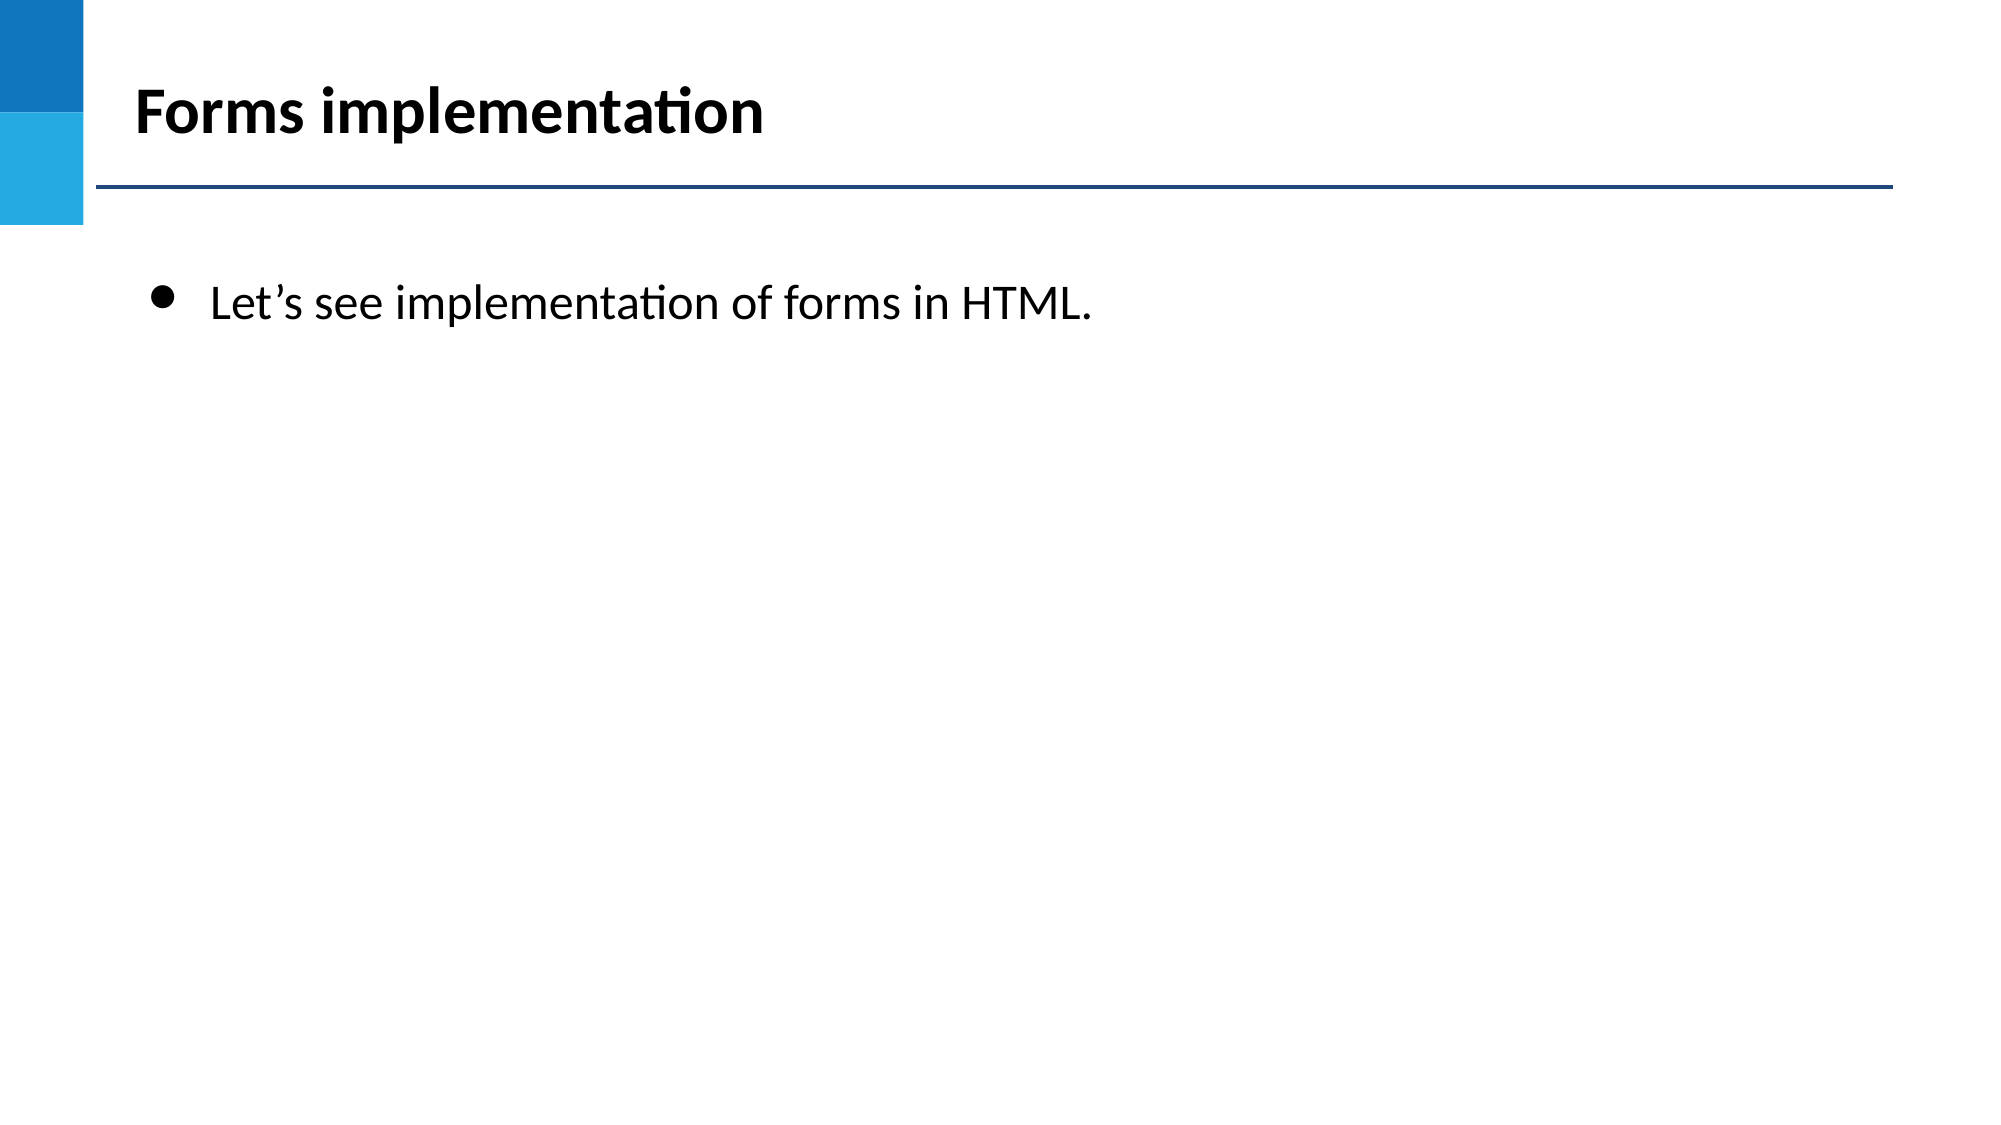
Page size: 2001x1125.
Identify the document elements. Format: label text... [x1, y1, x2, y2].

text_box Forms implementation [120, 59, 1866, 154]
text_box Let’s see implementation of forms in HTML. [120, 254, 1866, 345]
